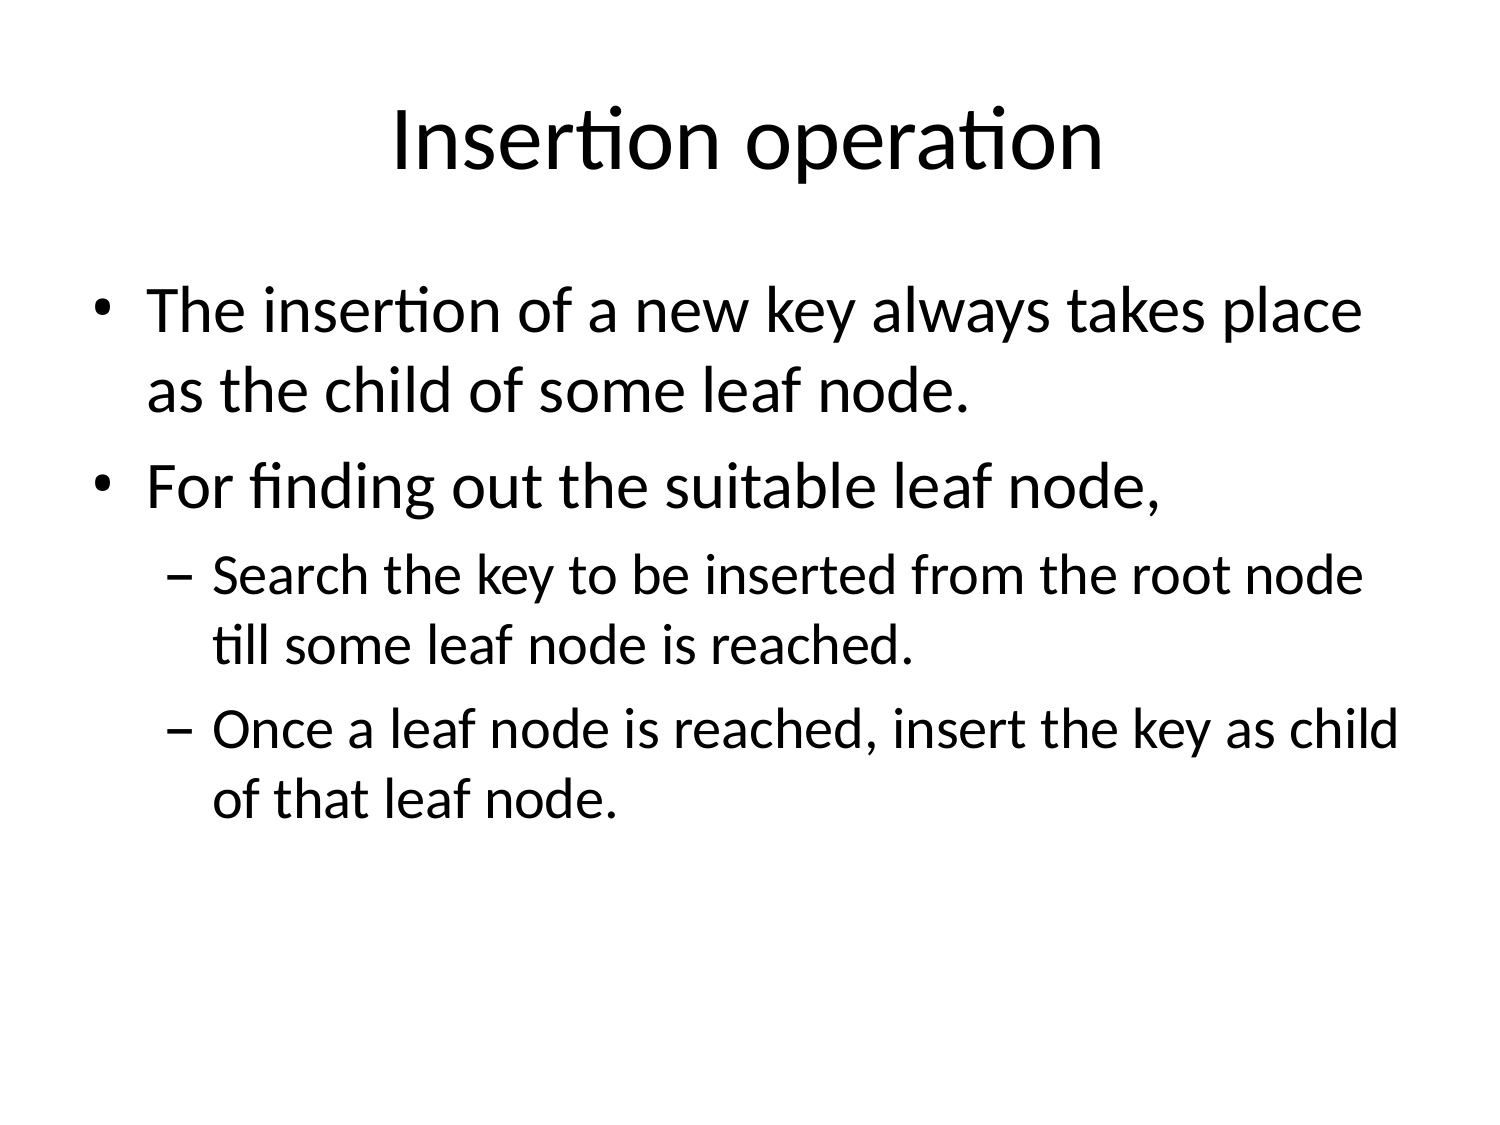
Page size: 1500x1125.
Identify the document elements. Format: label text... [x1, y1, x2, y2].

title Insertion operation [101, 31, 1399, 256]
list The insertion of a new key always takes place as the child of some leaf node. For finding out the suitable leaf node, Search the key to be inserted from the root node till some leaf node is reached. Once a leaf node is reached, insert the key as child of that leaf node. [87, 256, 1405, 904]
